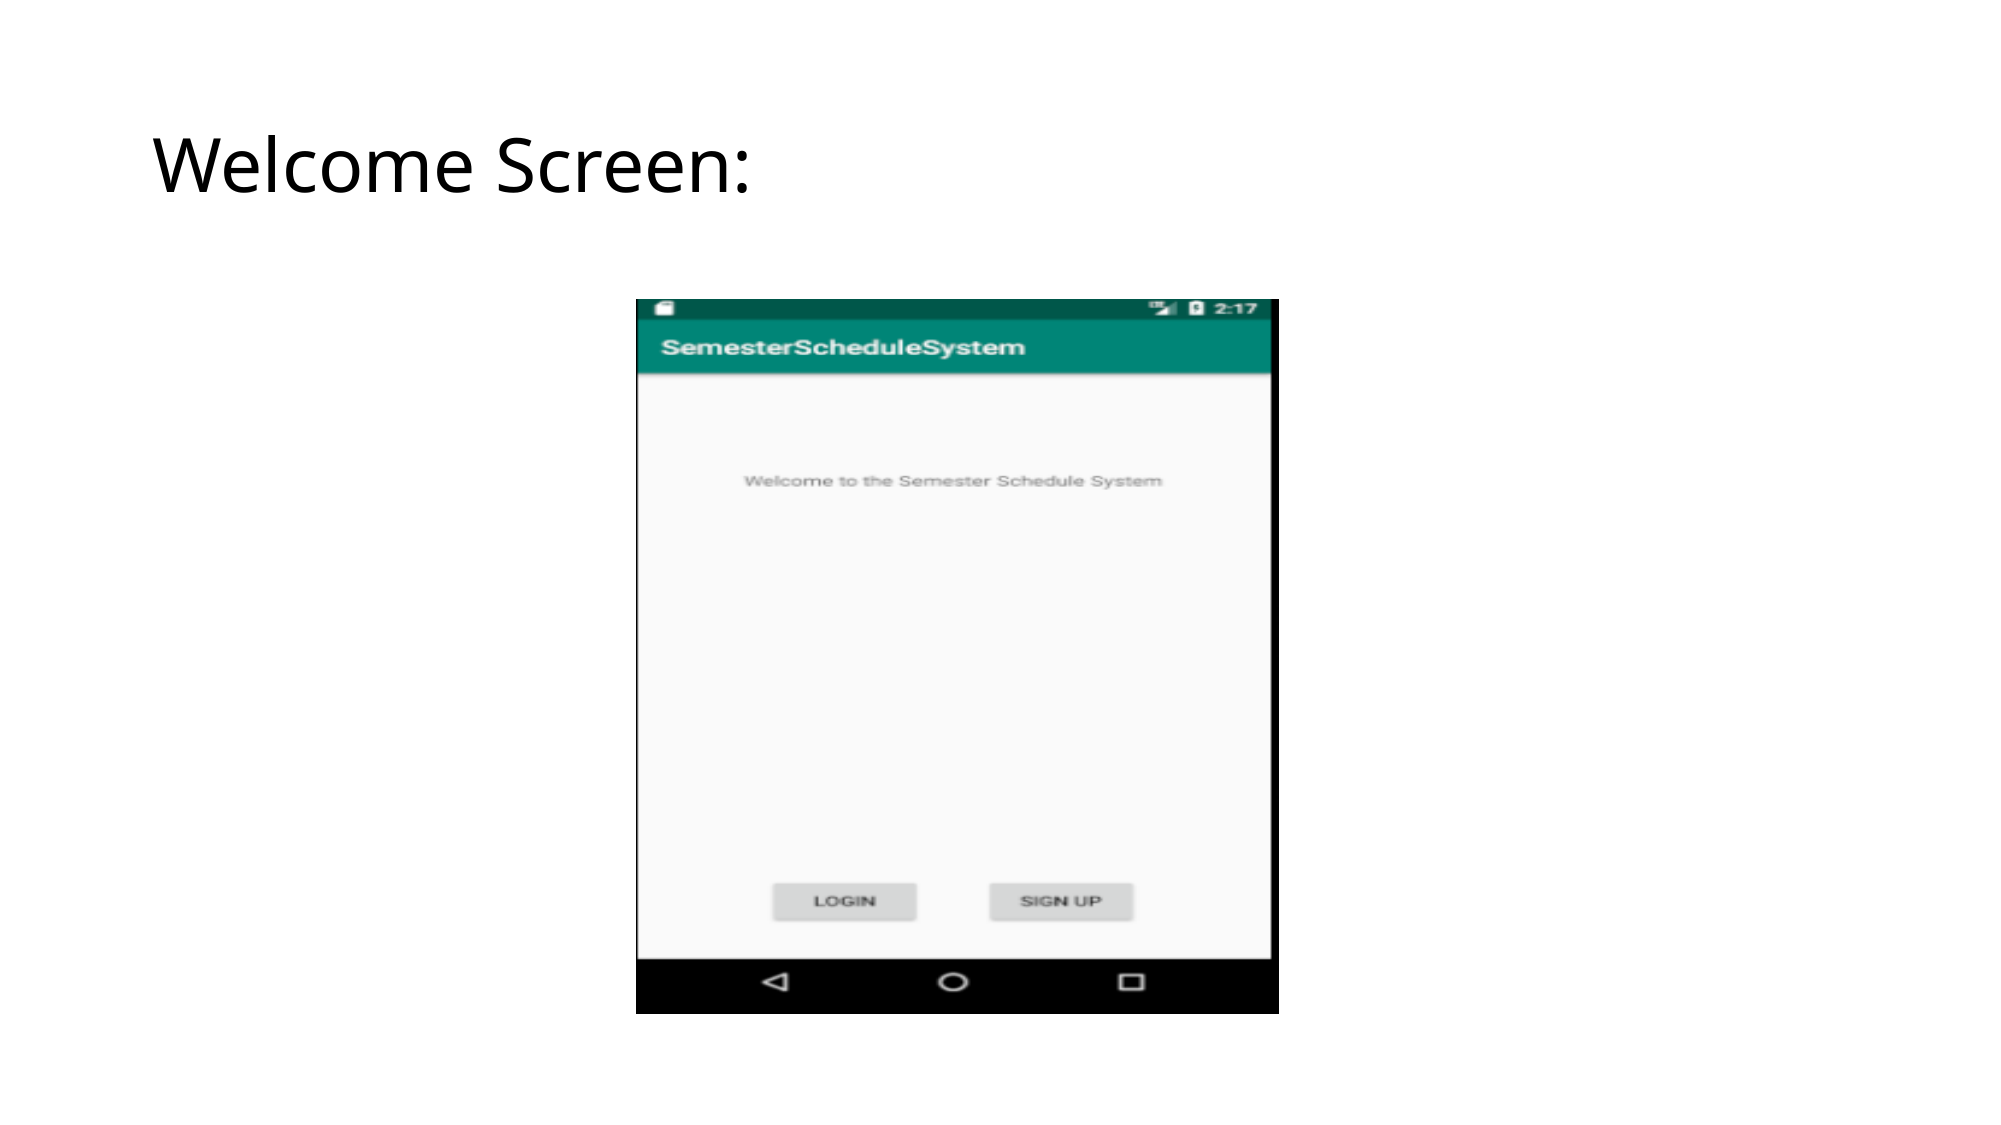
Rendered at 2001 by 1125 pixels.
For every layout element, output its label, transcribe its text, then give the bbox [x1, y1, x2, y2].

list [636, 299, 1279, 1014]
title Welcome Screen: [137, 59, 1863, 278]
